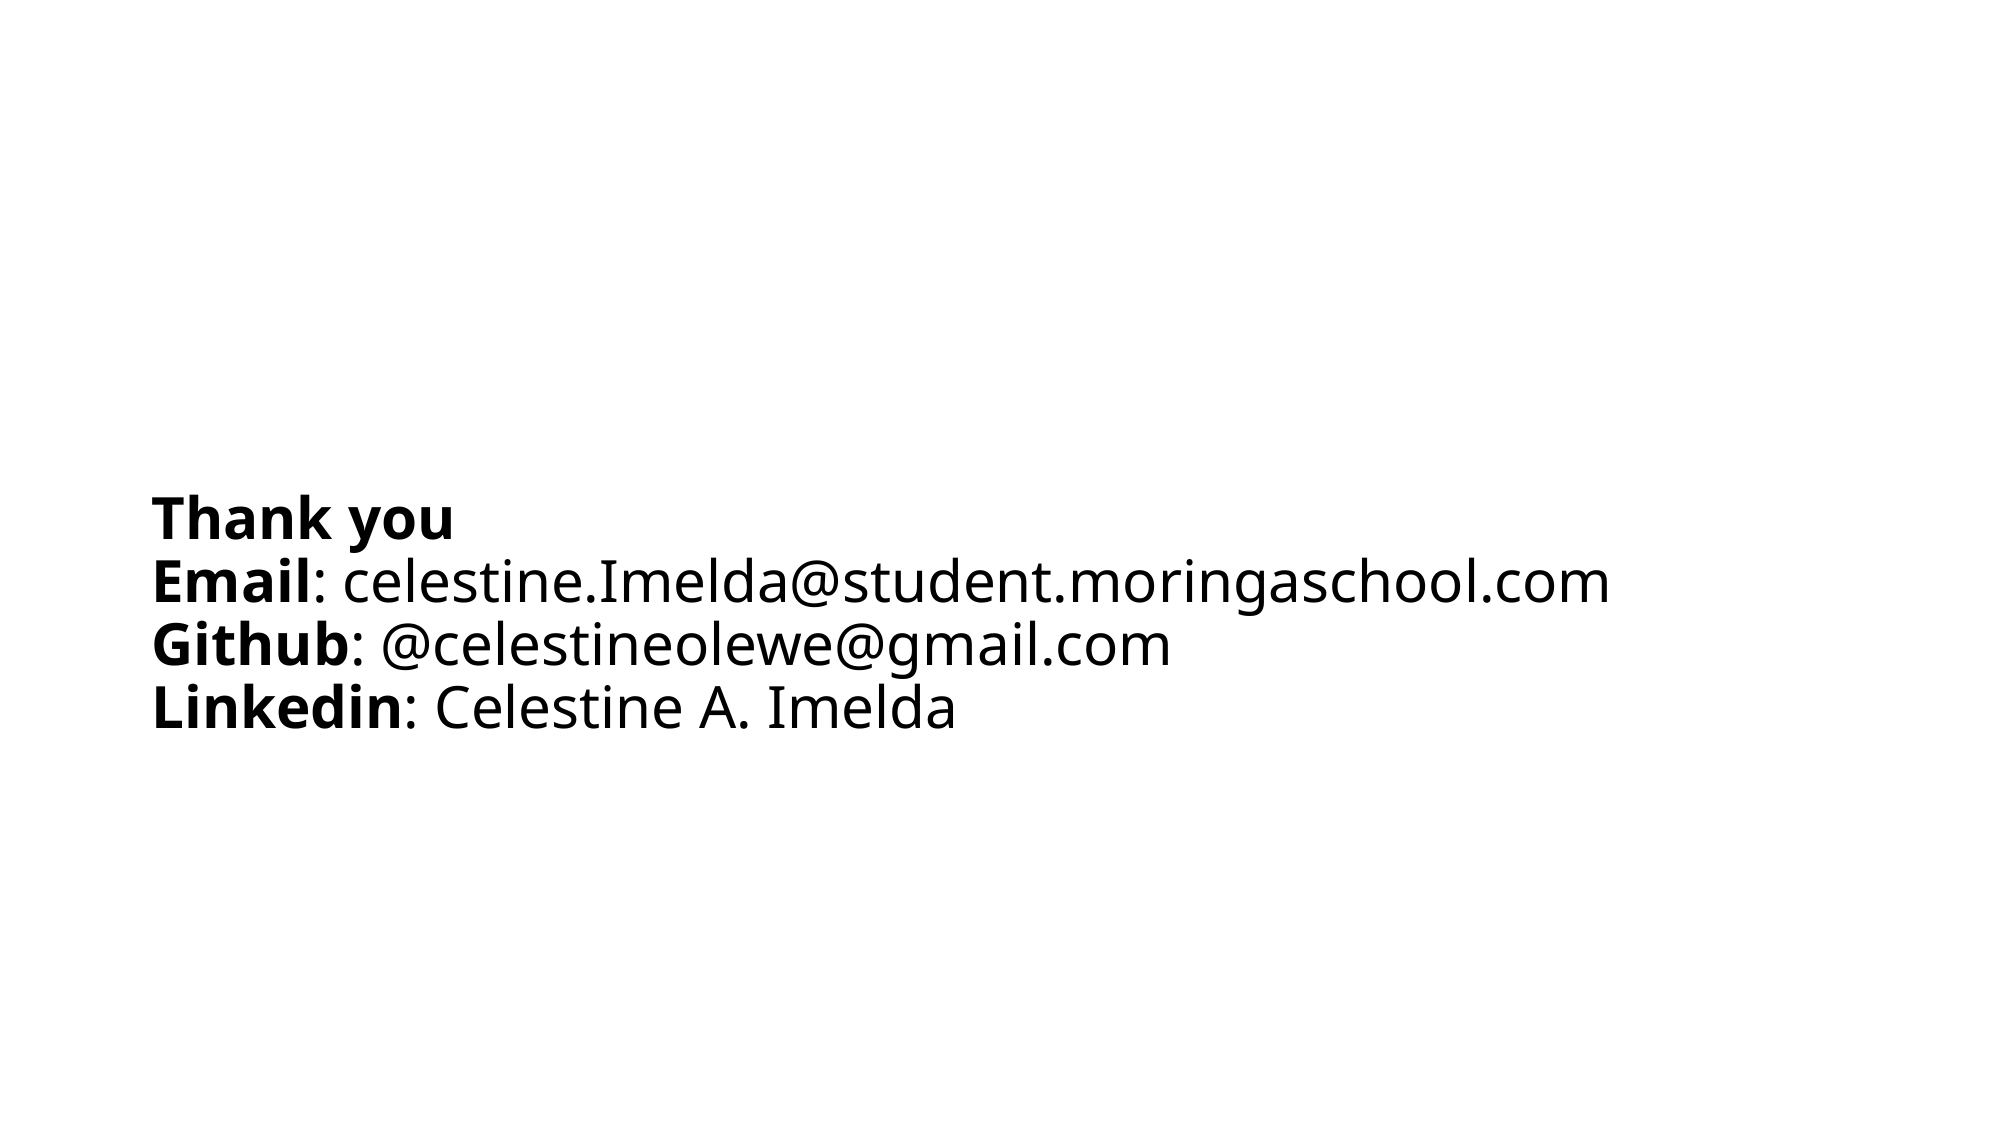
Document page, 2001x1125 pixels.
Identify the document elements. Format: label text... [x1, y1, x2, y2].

title Thank you Email: celestine.Imelda@student.moringaschool.com Github: @celestineolewe@gmail.com Linkedin: Celestine A. Imelda [136, 280, 1862, 749]
